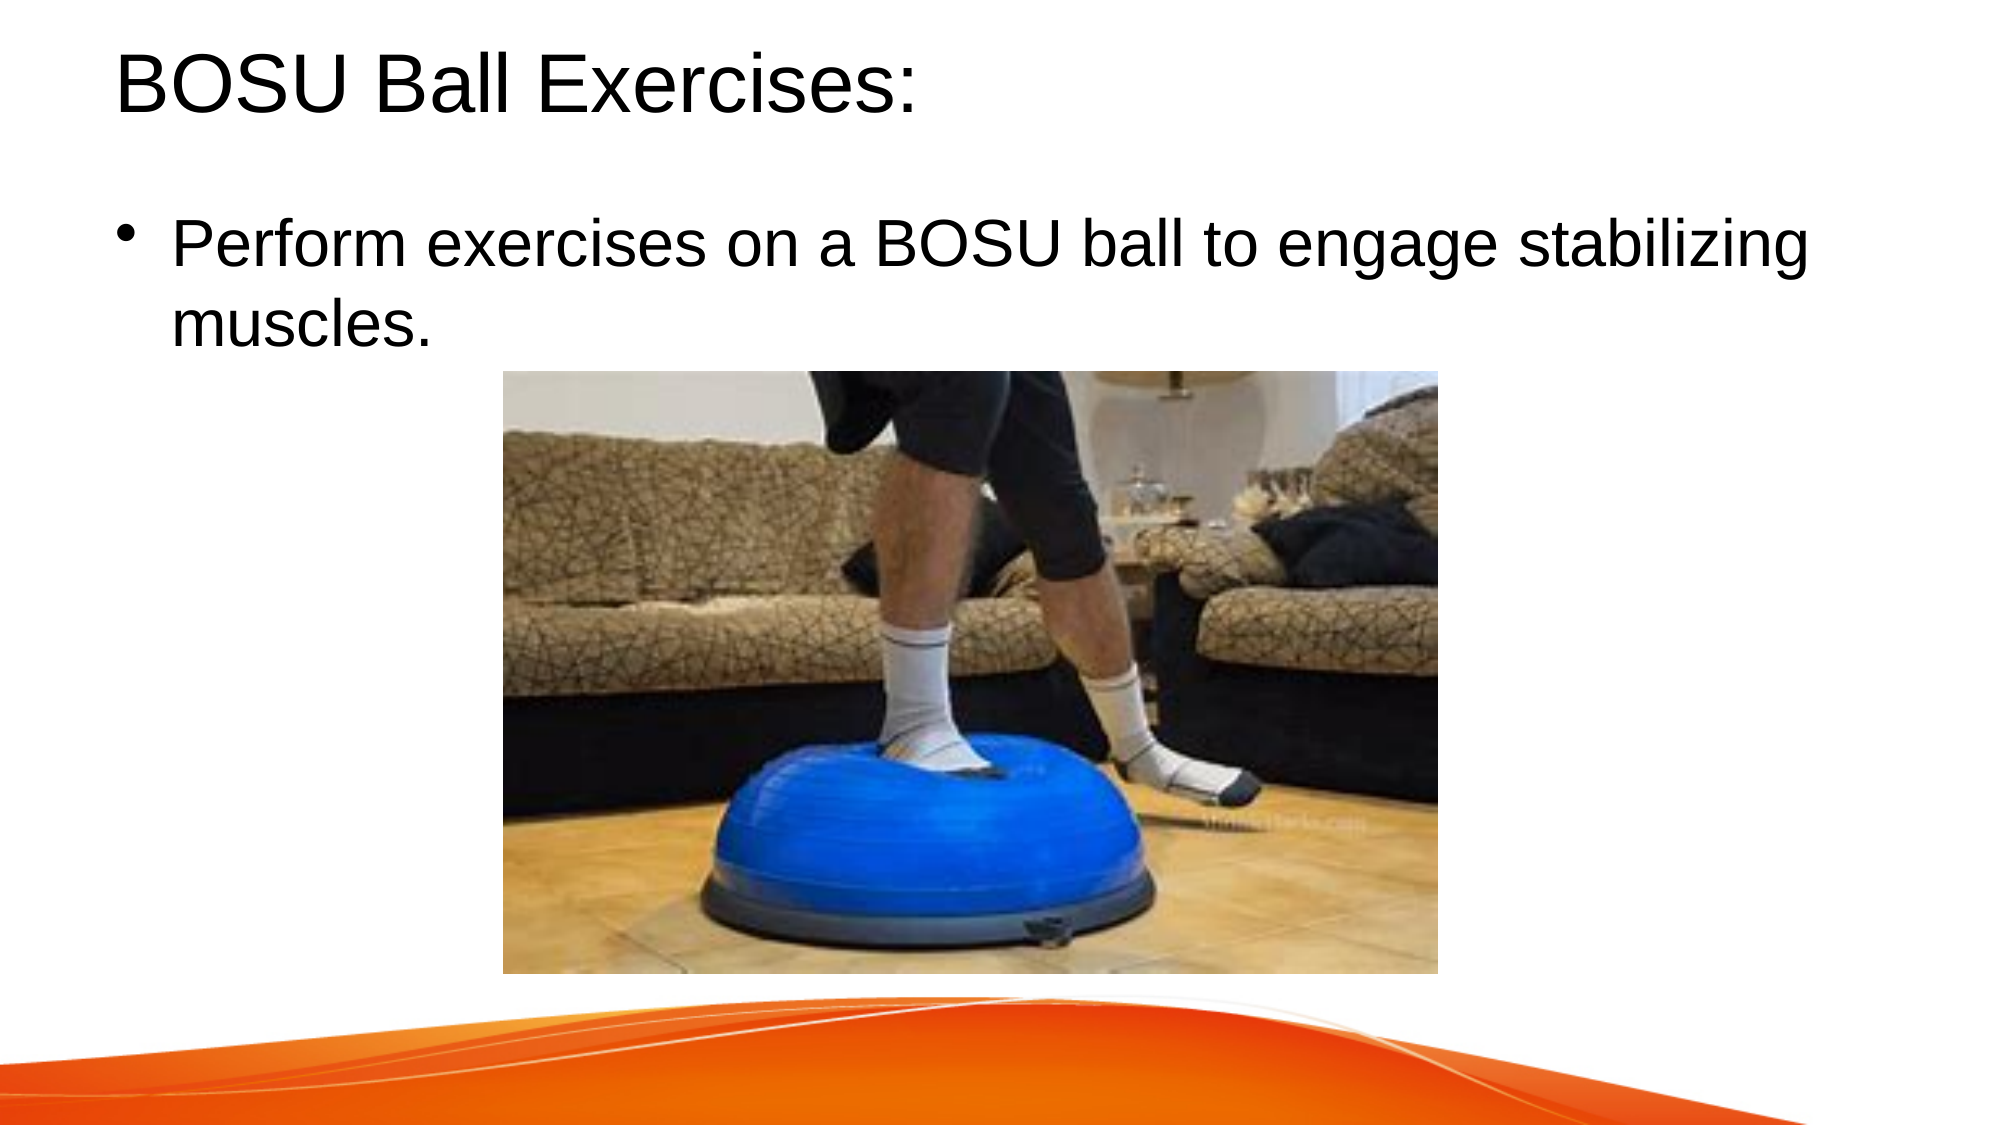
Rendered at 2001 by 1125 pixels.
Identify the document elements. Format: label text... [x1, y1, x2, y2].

picture [0, 0, 2000, 1125]
list Perform exercises on a BOSU ball to engage stabilizing muscles. [99, 192, 1901, 1006]
title BOSU Ball Exercises: [99, 30, 1901, 127]
